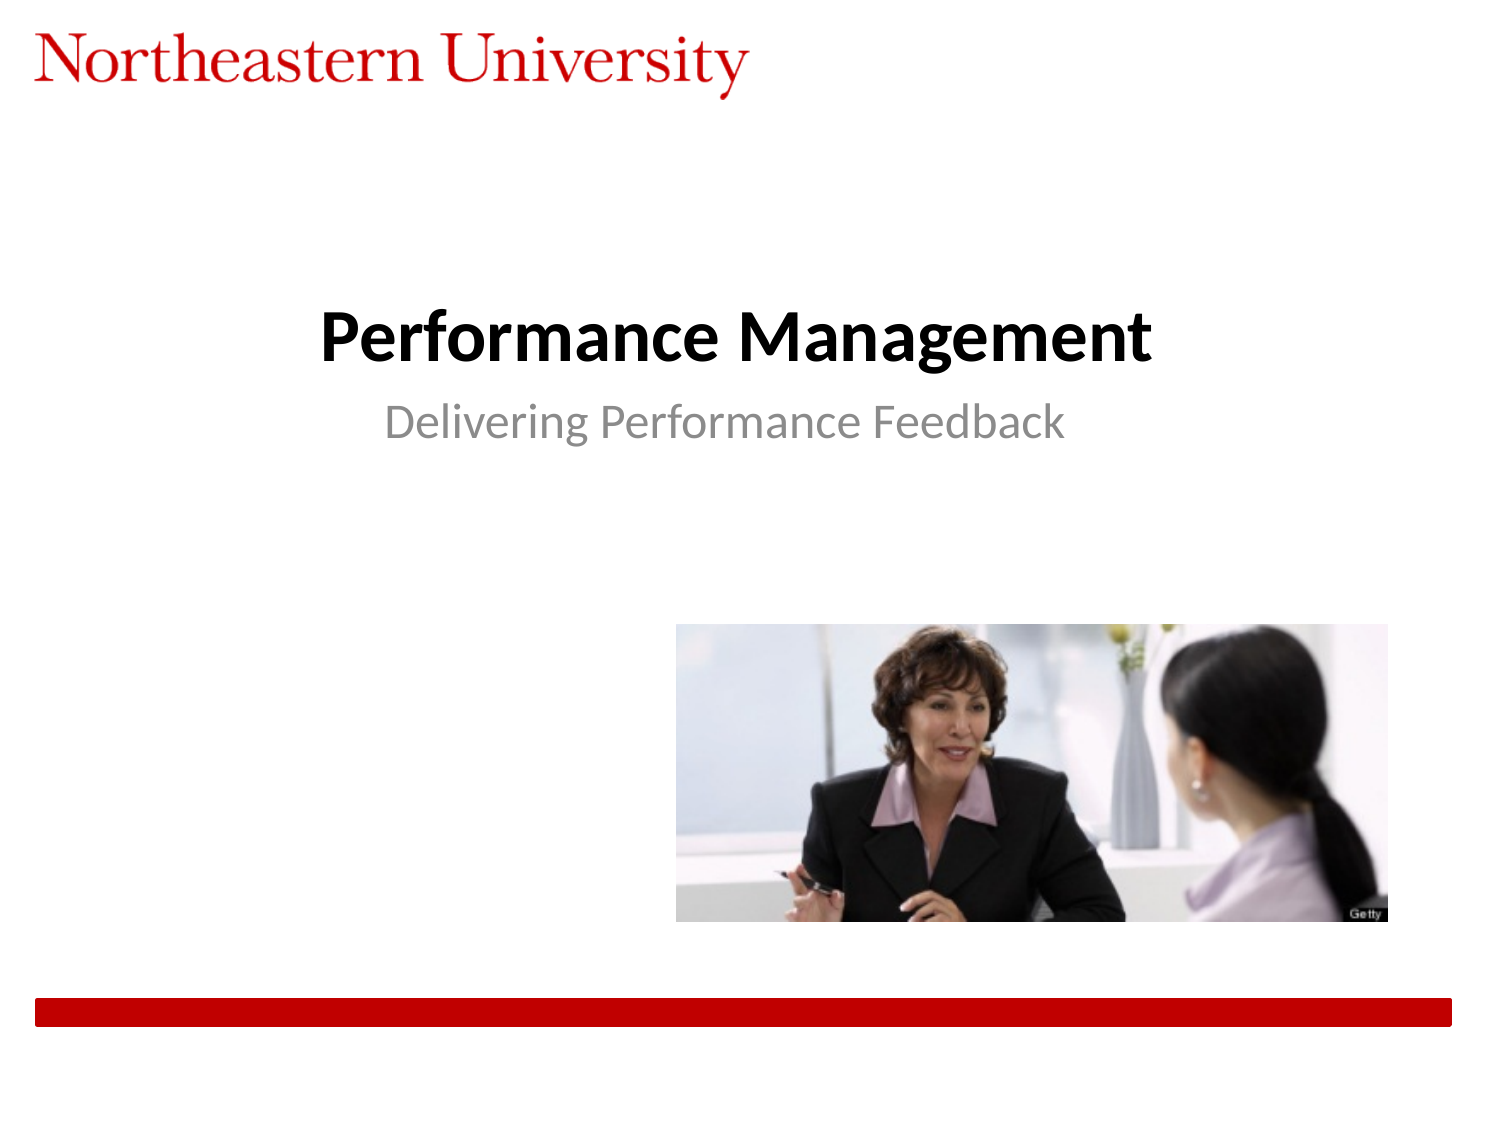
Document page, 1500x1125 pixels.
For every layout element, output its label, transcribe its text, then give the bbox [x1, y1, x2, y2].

title Performance Management [99, 212, 1376, 451]
picture [675, 624, 1388, 923]
subtitle Delivering Performance Feedback [199, 387, 1251, 551]
picture [34, 32, 750, 100]
